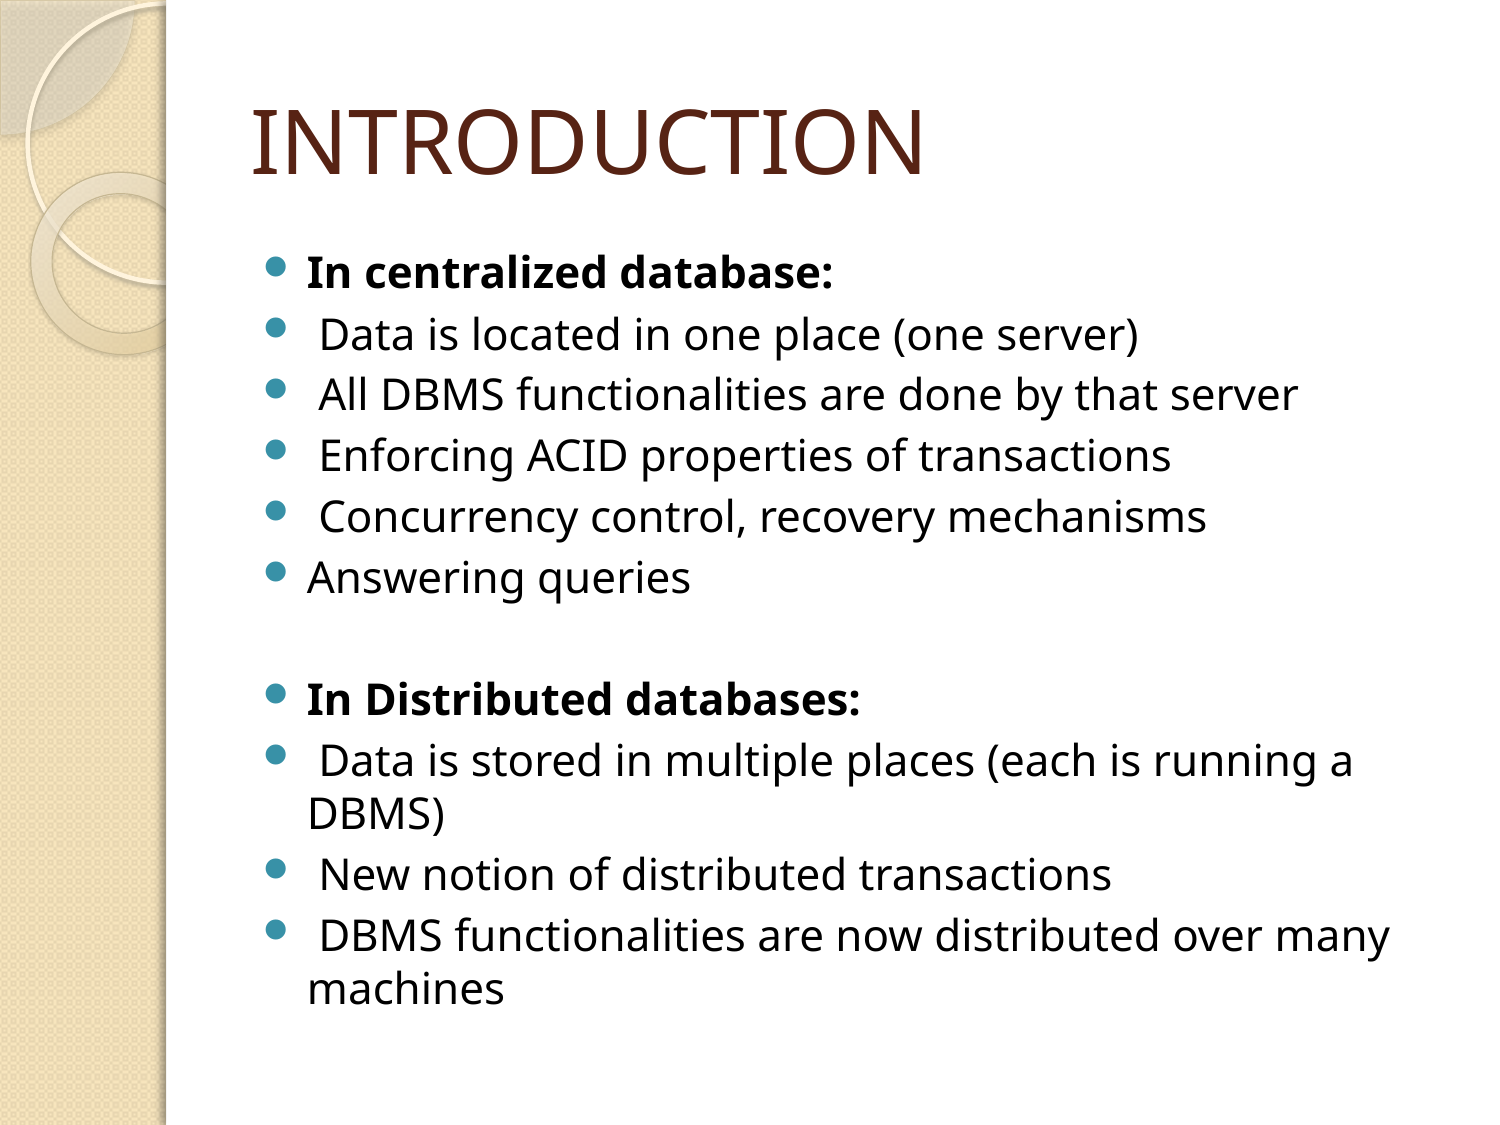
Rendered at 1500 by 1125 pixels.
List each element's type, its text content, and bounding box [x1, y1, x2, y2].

title INTRODUCTION [235, 45, 1466, 233]
list In centralized database: Data is located in one place (one server) All DBMS functionalities are done by that server Enforcing ACID properties of transactions Concurrency control, recovery mechanisms Answering queries In Distributed databases: Data is stored in multiple places (each is running a DBMS) New notion of distributed transactions DBMS functionalities are now distributed over many machines [235, 237, 1466, 1025]
